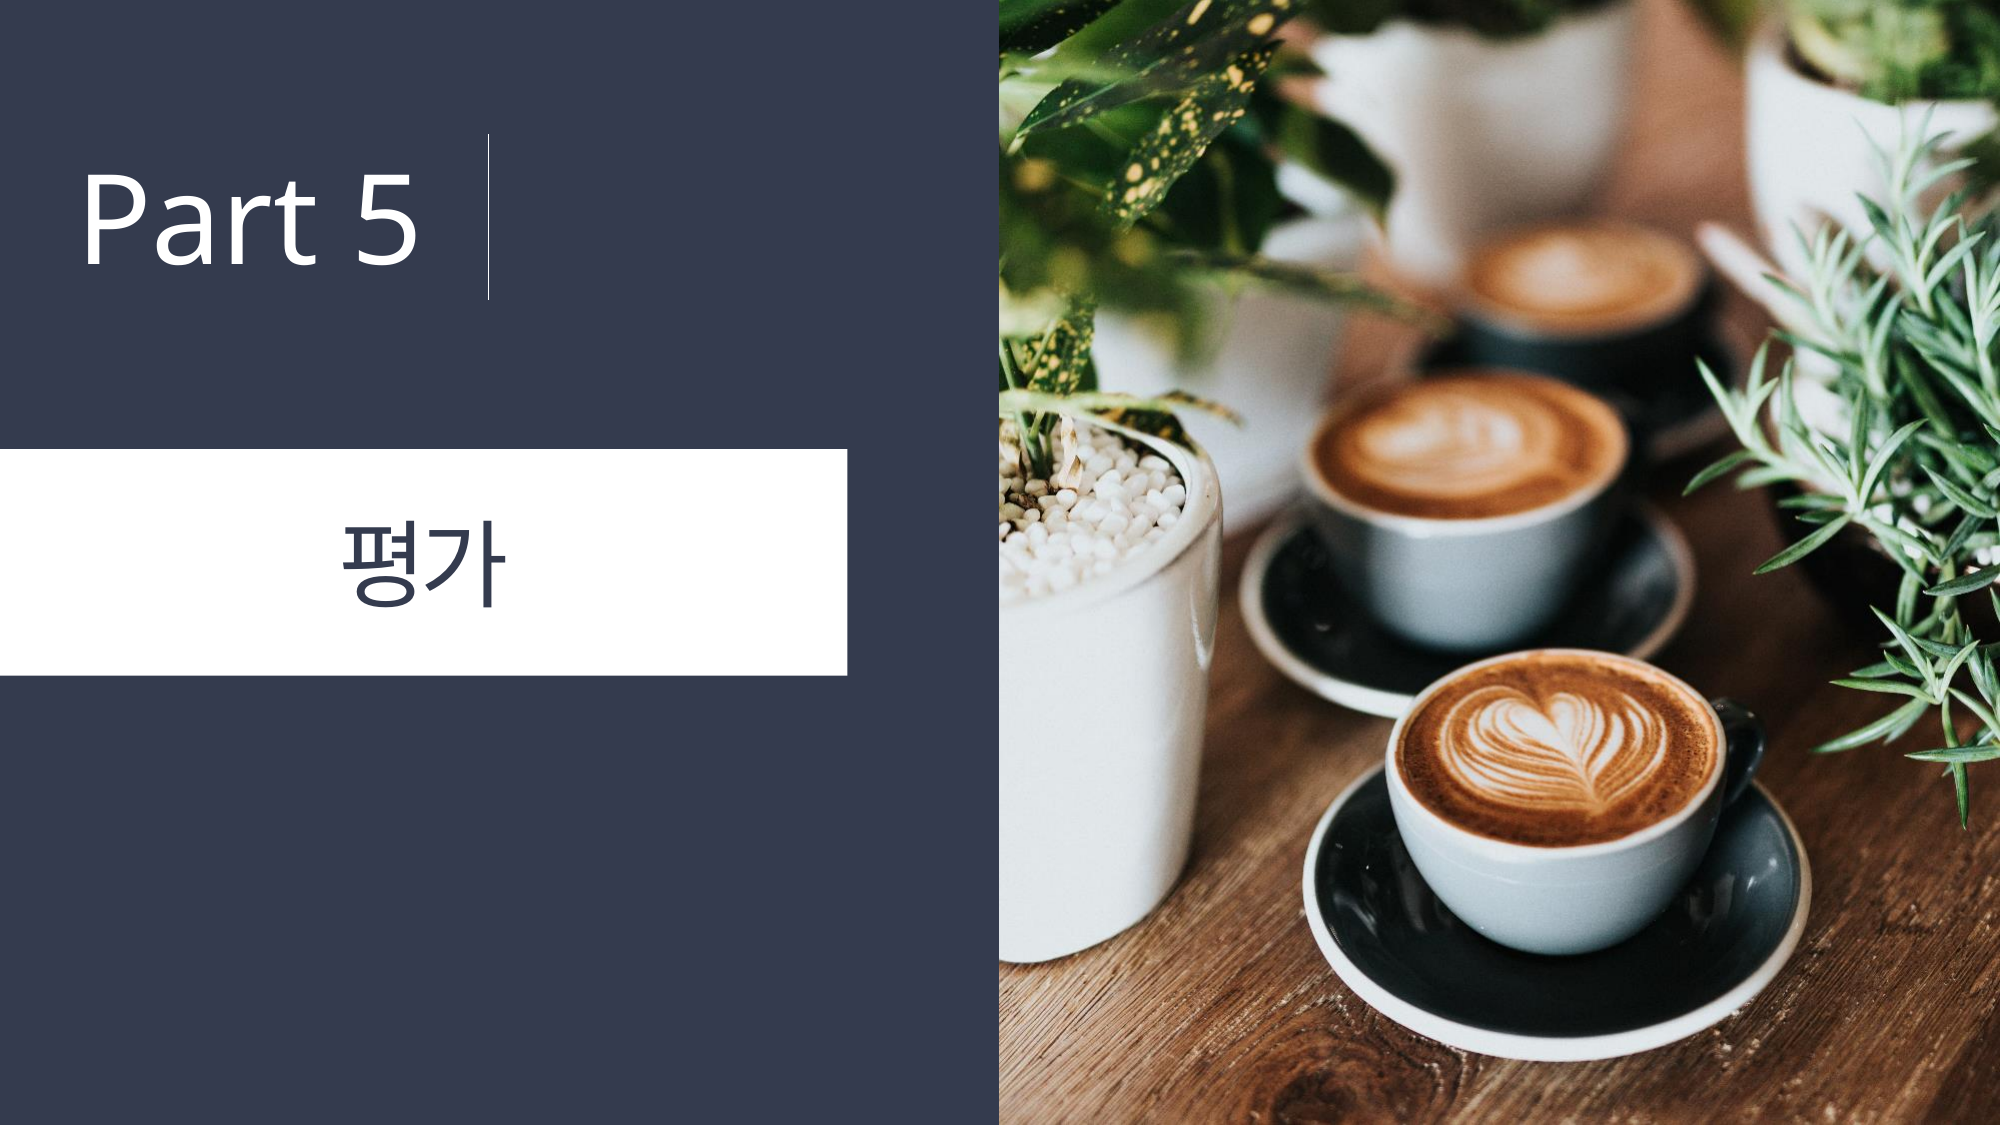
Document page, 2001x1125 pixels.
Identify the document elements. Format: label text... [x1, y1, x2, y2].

text_box Part 5 [61, 132, 438, 298]
text_box 평가 [323, 496, 524, 627]
picture [999, 0, 2000, 1125]
text_box [0, 448, 848, 677]
